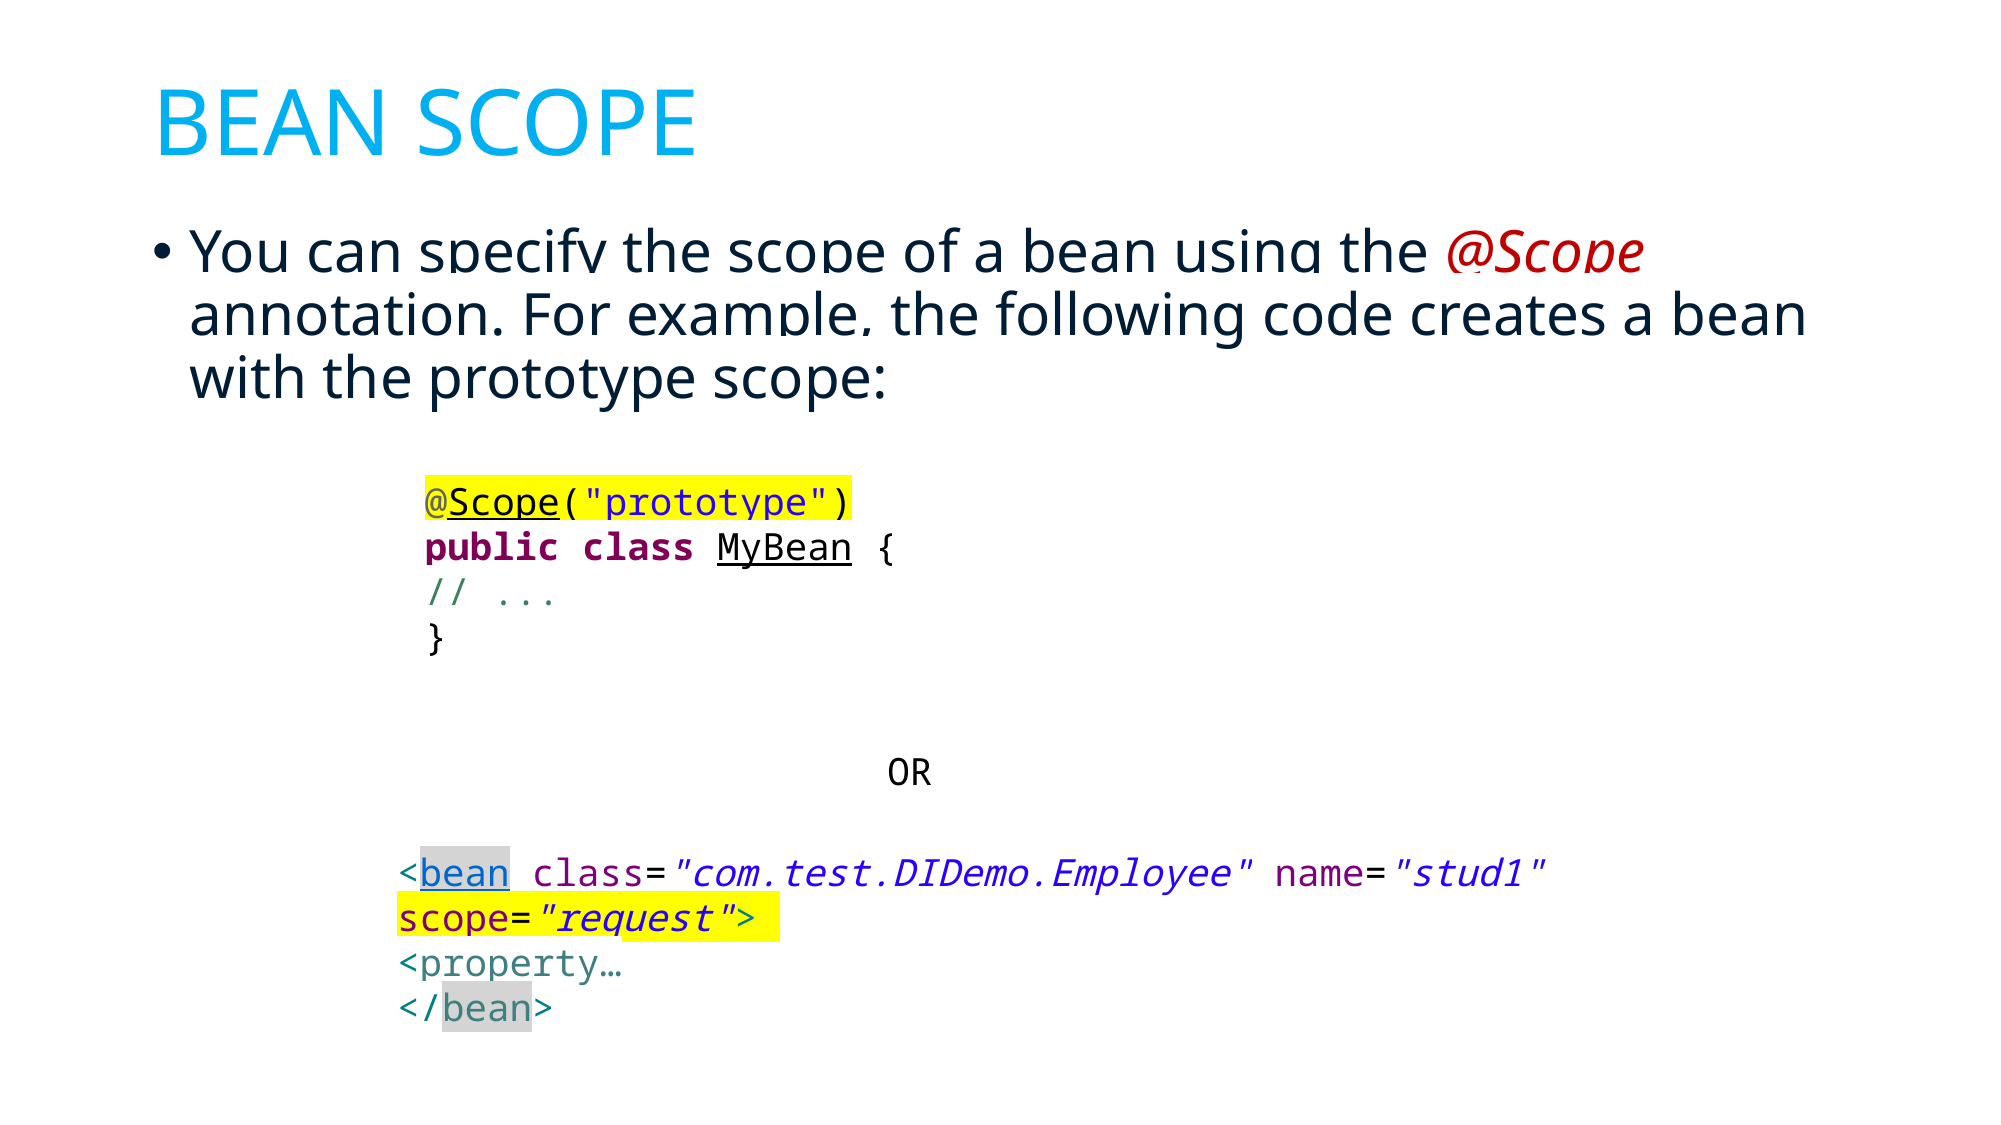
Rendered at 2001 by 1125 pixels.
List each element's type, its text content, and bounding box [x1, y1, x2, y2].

title BEAN SCOPE [137, 59, 1863, 192]
text_box <bean class="com.test.DIDemo.Employee" name="stud1" scope="request"> <property… </bean> [382, 841, 1729, 1037]
text_box @Scope("prototype") public class MyBean { // ... } OR [410, 470, 1411, 800]
list You can specify the scope of a bean using the @Scope annotation. For example, the following code creates a bean with the prototype scope: [137, 214, 1863, 452]
